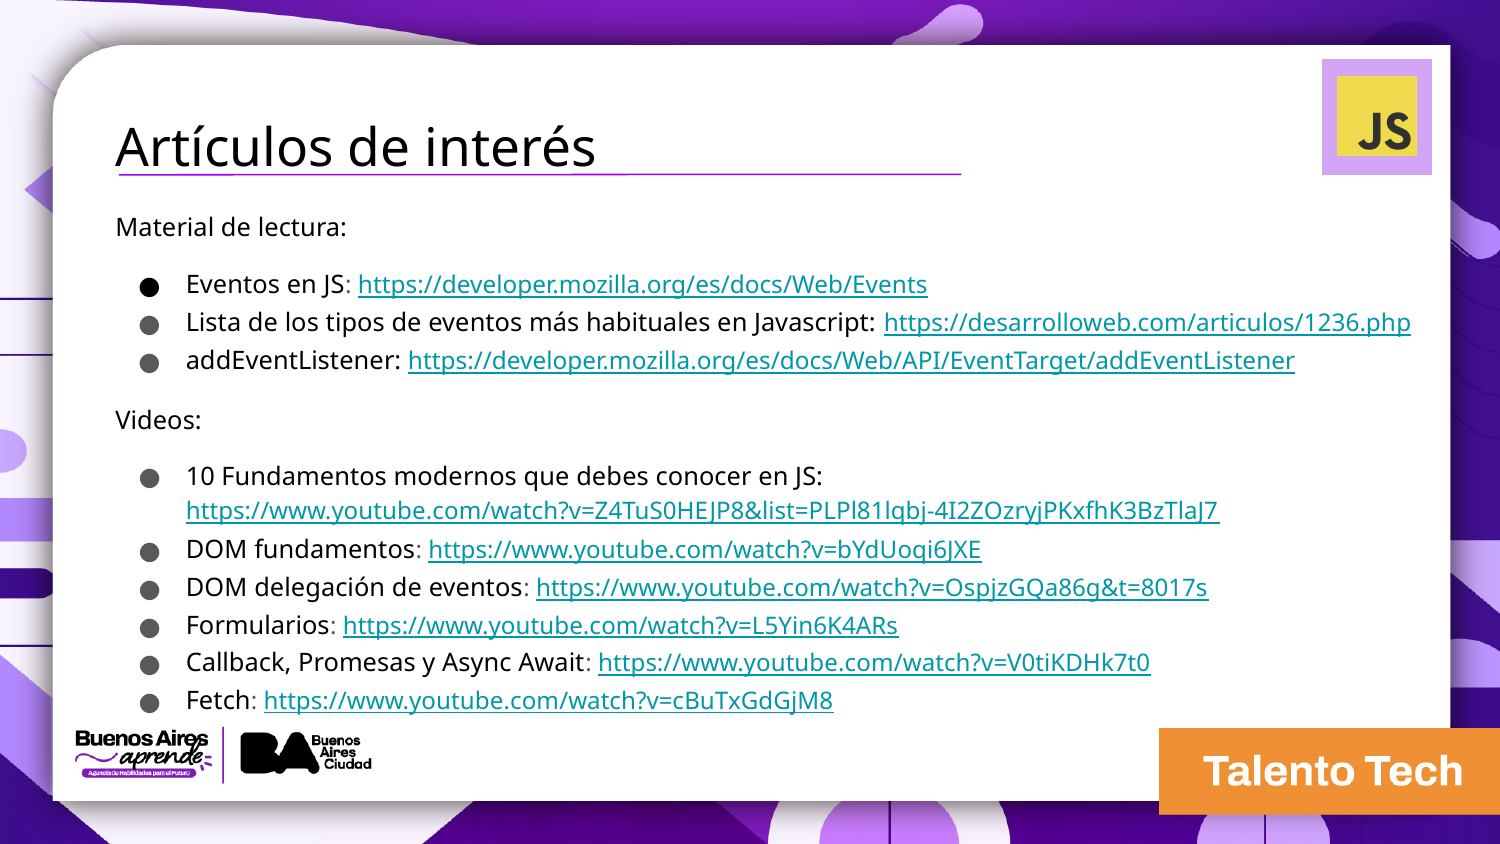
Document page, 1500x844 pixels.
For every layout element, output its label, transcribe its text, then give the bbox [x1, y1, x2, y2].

picture [0, 0, 1500, 844]
text_box Artículos de interés [100, 98, 1496, 192]
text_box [1321, 56, 1433, 176]
text_box Material de lectura: Eventos en JS: https://developer.mozilla.org/es/docs/Web/Events Lista de los tipos de eventos más habituales en Javascript: https://desarrolloweb.com/articulos/1236.php addEventListener: https://developer.mozilla.org/es/docs/Web/API/EventTarget/addEventListener Videos: 10 Fundamentos modernos que debes conocer en JS: https://www.youtube.com/watch?v=Z4TuS0HEJP8&list=PLPl81lqbj-4I2ZOzryjPKxfhK3BzTlaJ7 DOM fundamentos: https://www.youtube.com/watch?v=bYdUoqi6JXE DOM delegación de eventos: https://www.youtube.com/watch?v=OspjzGQa86g&t=8017s Formularios: https://www.youtube.com/watch?v=L5Yin6K4ARs Callback, Promesas y Async Await: https://www.youtube.com/watch?v=V0tiKDHk7t0 Fetch: https://www.youtube.com/watch?v=cBuTxGdGjM8 [100, 191, 1459, 737]
